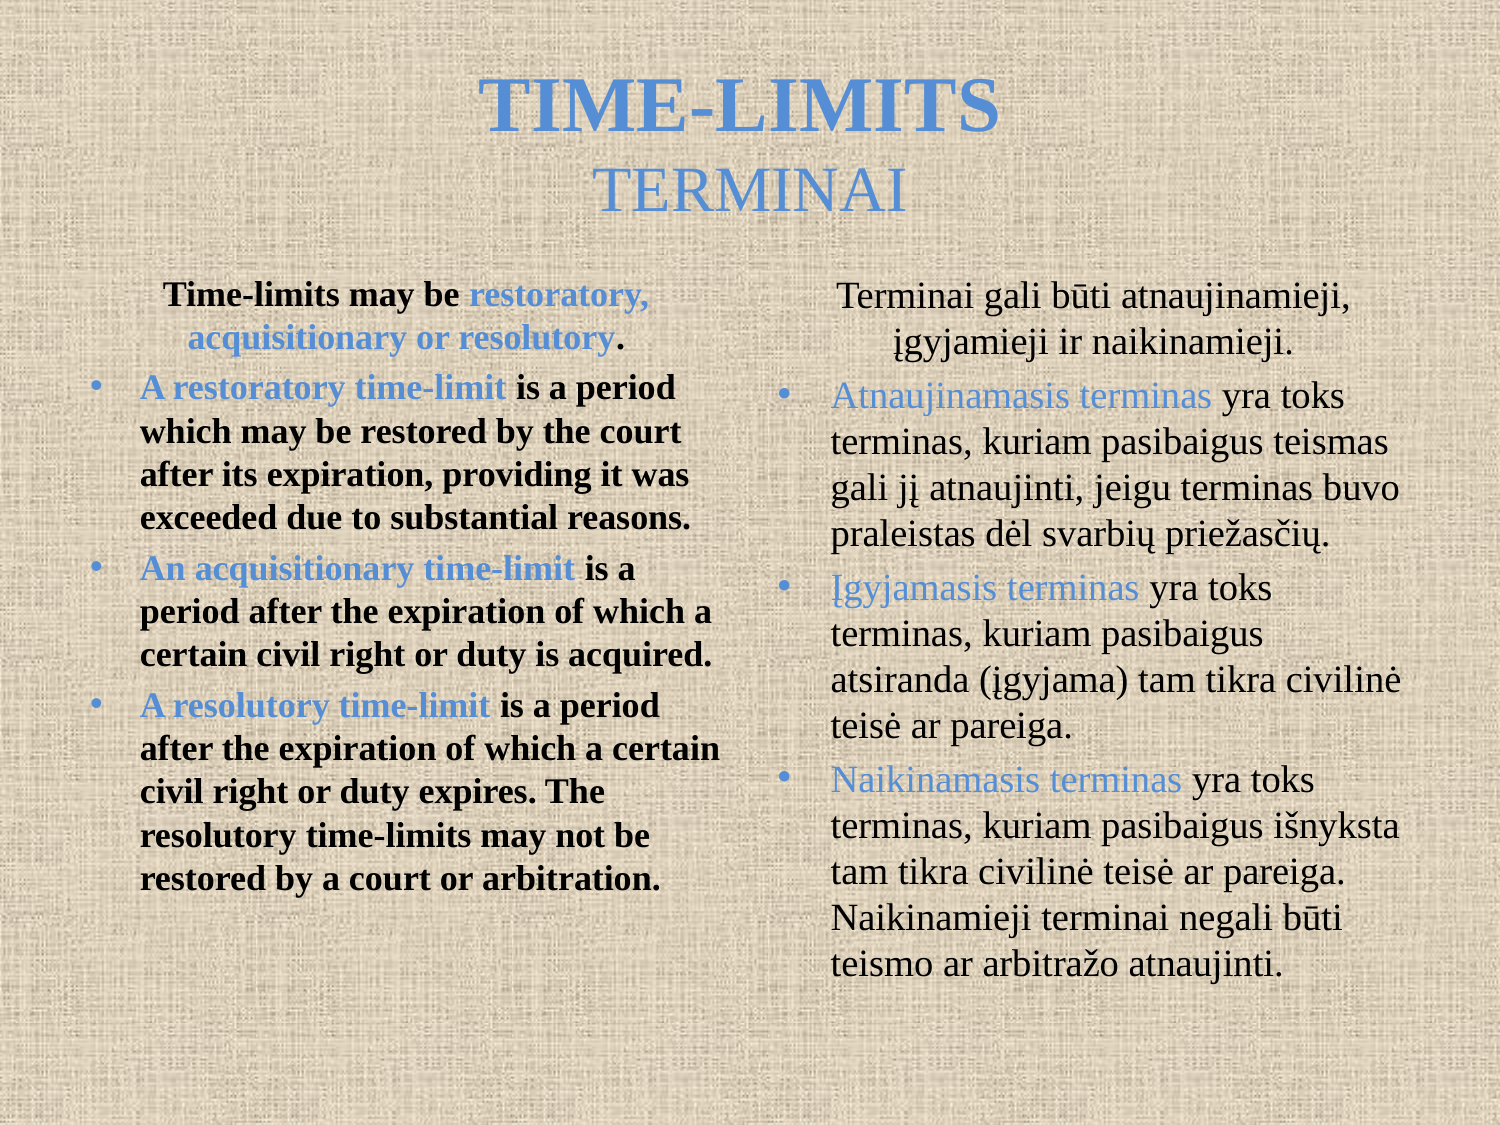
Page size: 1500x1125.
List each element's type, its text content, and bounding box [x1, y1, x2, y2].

picture [0, 0, 1500, 1125]
list Terminai gali būti atnaujinamieji, įgyjamieji ir naikinamieji. Atnaujinamasis terminas yra toks terminas, kuriam pasibaigus teismas gali jį atnaujinti, jeigu terminas buvo praleistas dėl svarbių priežasčių. Įgyjamasis terminas yra toks terminas, kuriam pasibaigus atsiranda (įgyjama) tam tikra civilinė teisė ar pareiga. Naikinamasis terminas yra toks terminas, kuriam pasibaigus išnyksta tam tikra civilinė teisė ar pareiga. Naikinamieji terminai negali būti teismo ar arbitražo atnaujinti. [762, 262, 1425, 1005]
title TIME-LIMITS terminai [75, 45, 1425, 233]
list Time-limits may be restoratory, acquisitionary or resolutory. A restoratory time-limit is a period which may be restored by the court after its expiration, providing it was exceeded due to substantial reasons. An acquisitionary time-limit is a period after the expiration of which a certain civil right or duty is acquired. A resolutory time-limit is a period after the expiration of which a certain civil right or duty expires. The resolutory time-limits may not be restored by a court or arbitration. [75, 262, 738, 1005]
